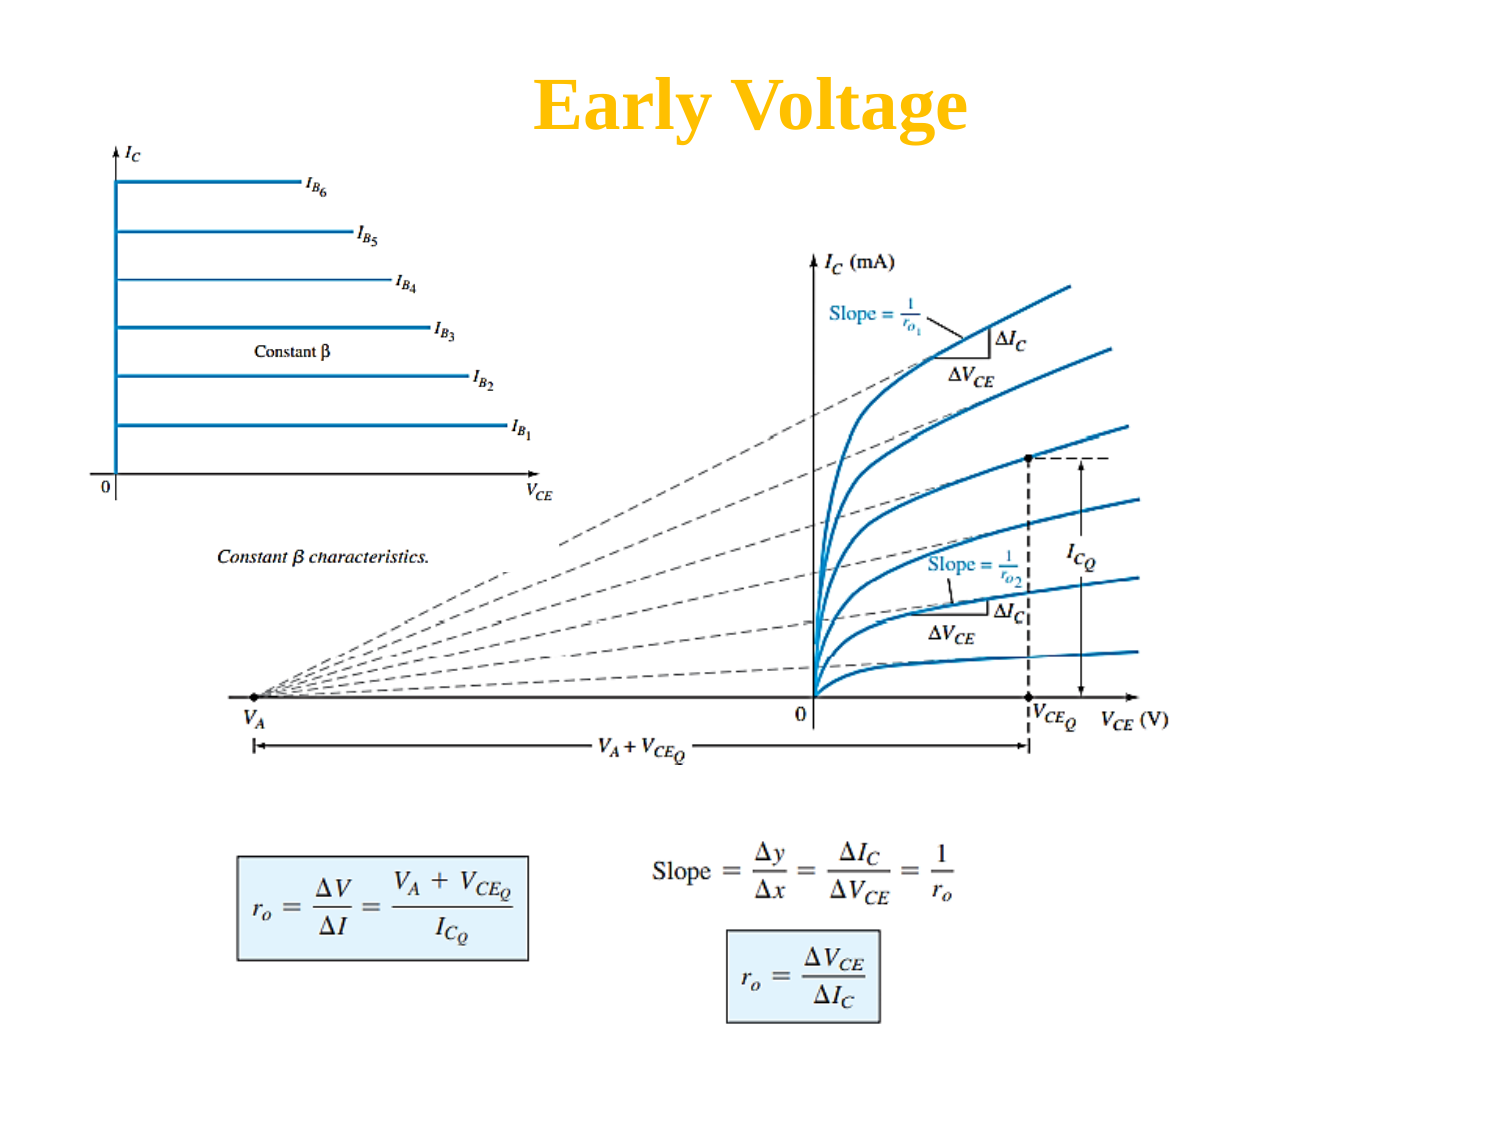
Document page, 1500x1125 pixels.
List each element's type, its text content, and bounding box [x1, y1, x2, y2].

picture [605, 837, 983, 1035]
title Early Voltage [1, 62, 1500, 138]
picture [84, 137, 1187, 765]
picture [213, 837, 560, 979]
